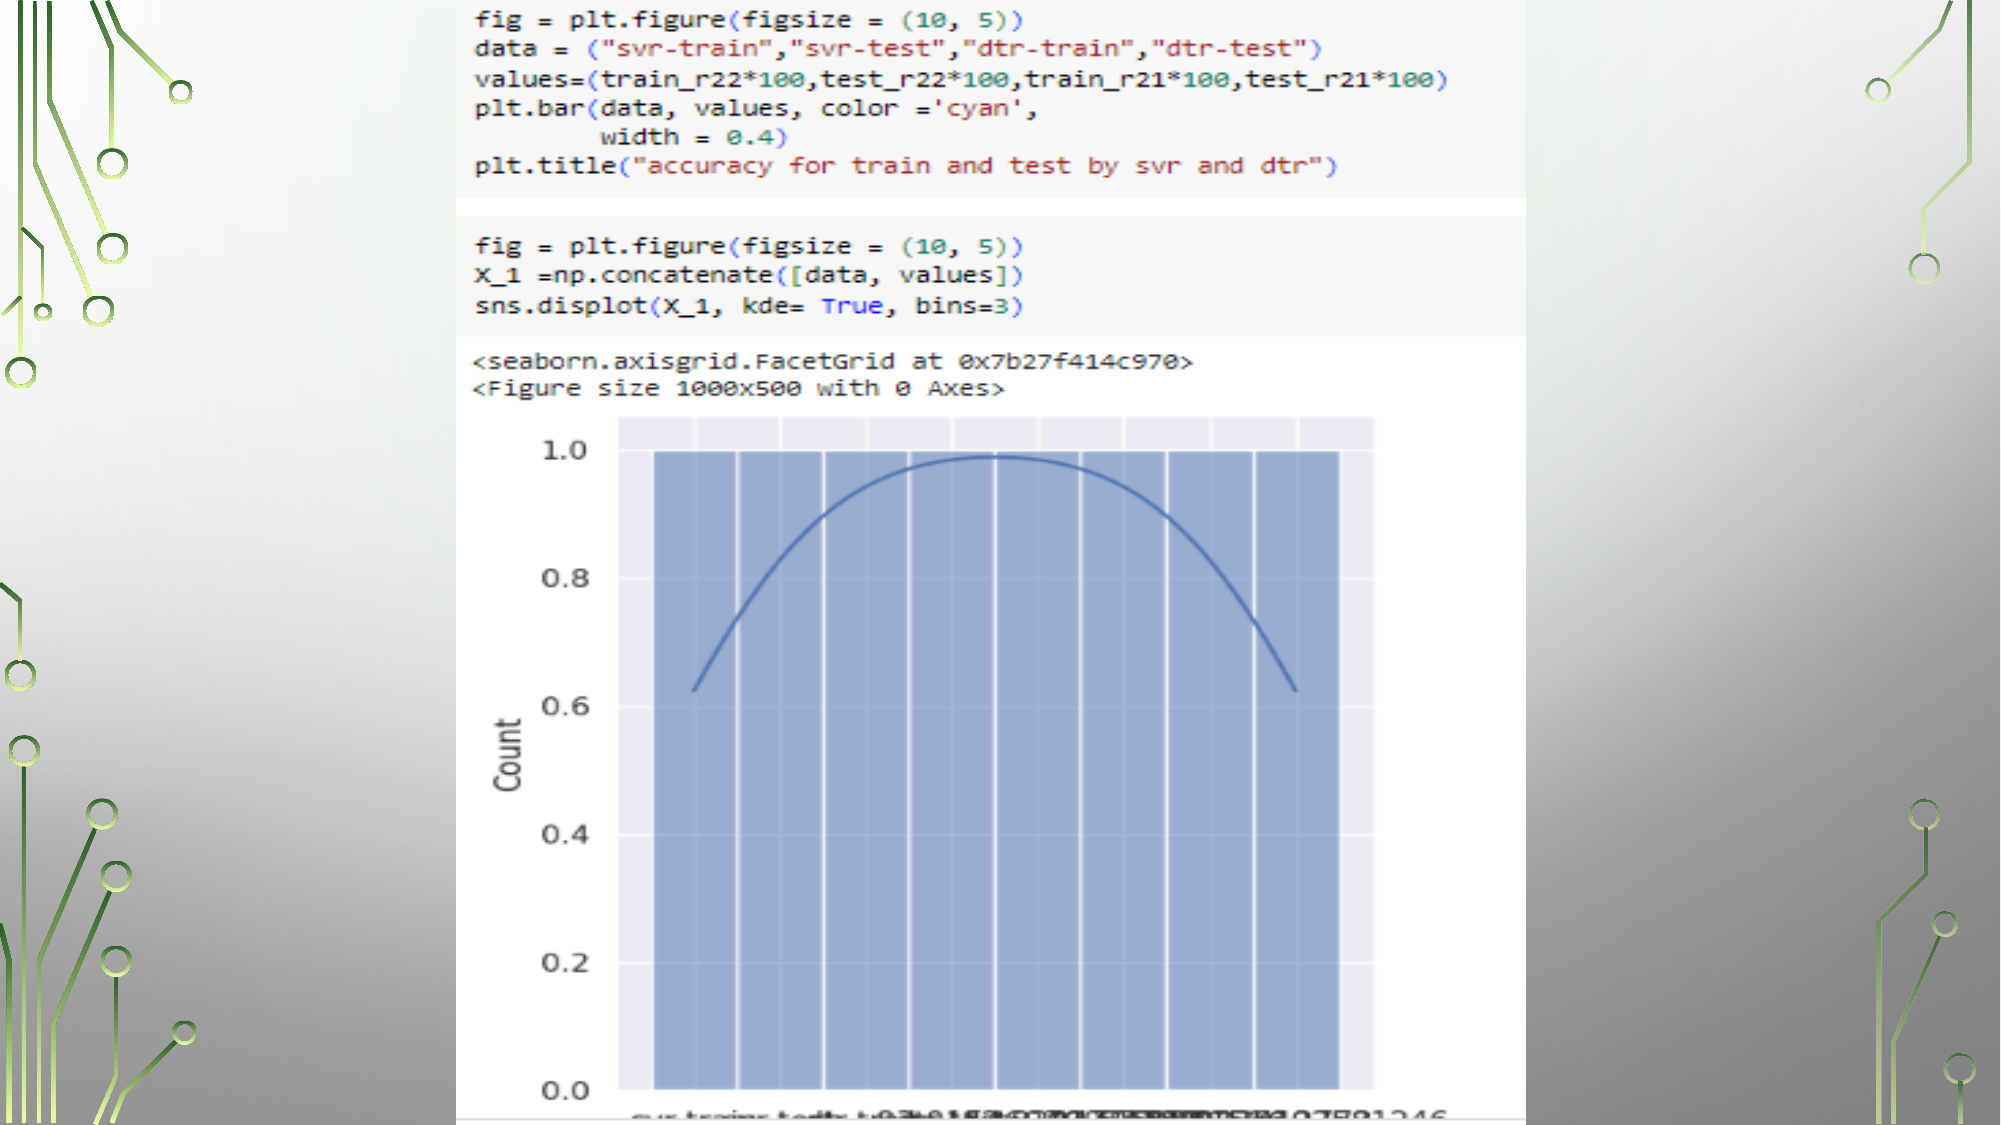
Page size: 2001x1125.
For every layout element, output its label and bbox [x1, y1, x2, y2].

picture [456, 0, 1527, 1125]
